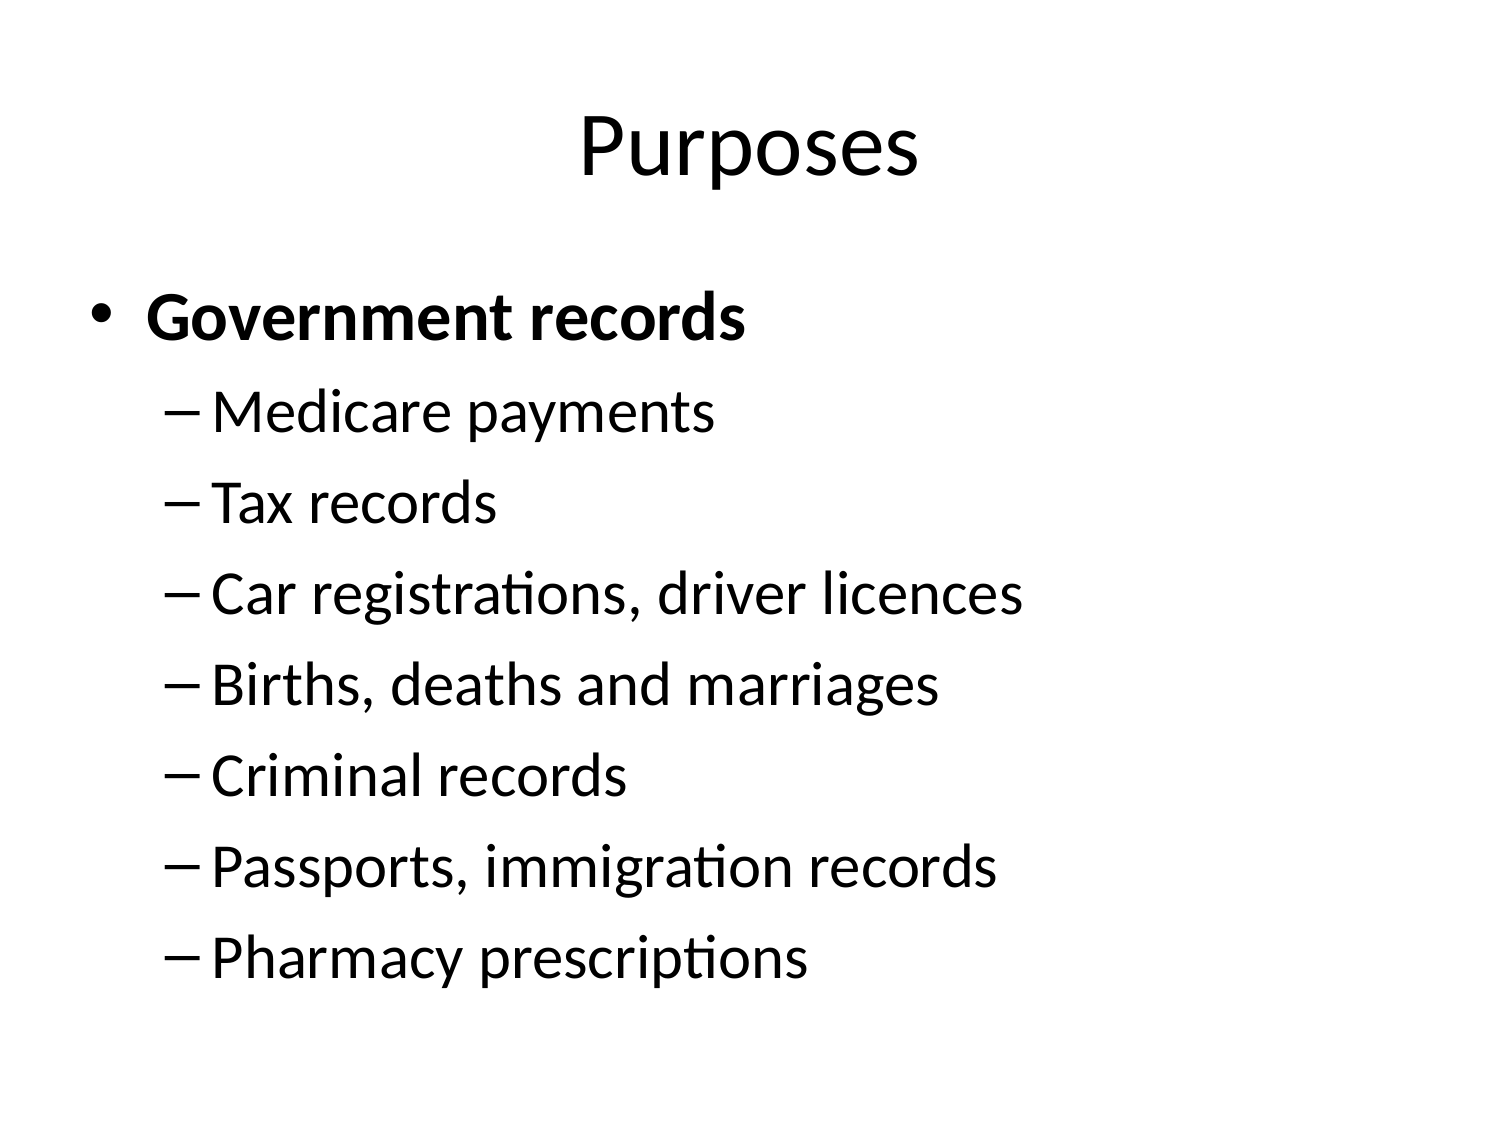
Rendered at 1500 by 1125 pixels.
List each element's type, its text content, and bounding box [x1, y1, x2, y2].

text_box Government records Medicare payments Tax records Car registrations, driver licences Births, deaths and marriages Criminal records Passports, immigration records Pharmacy prescriptions [75, 262, 1425, 1005]
title Purposes [75, 45, 1425, 233]
